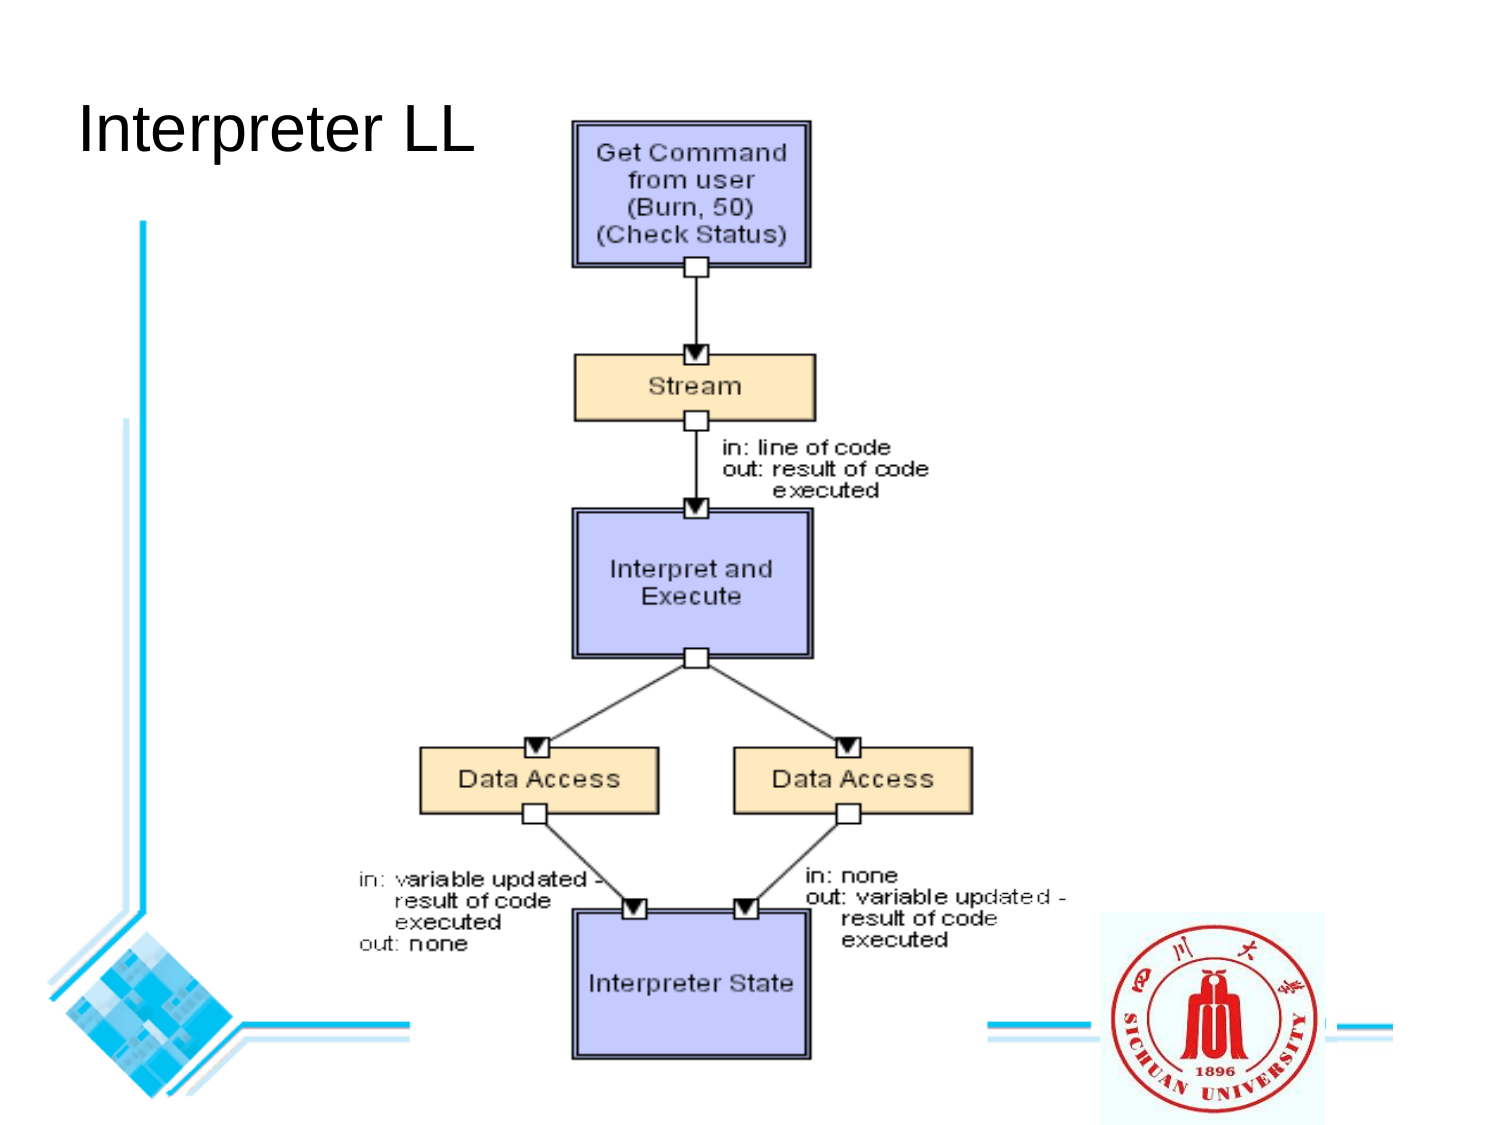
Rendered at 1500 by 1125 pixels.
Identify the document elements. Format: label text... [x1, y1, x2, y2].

picture [35, 113, 1393, 1125]
text_box Interpreter LL [62, 37, 1413, 188]
